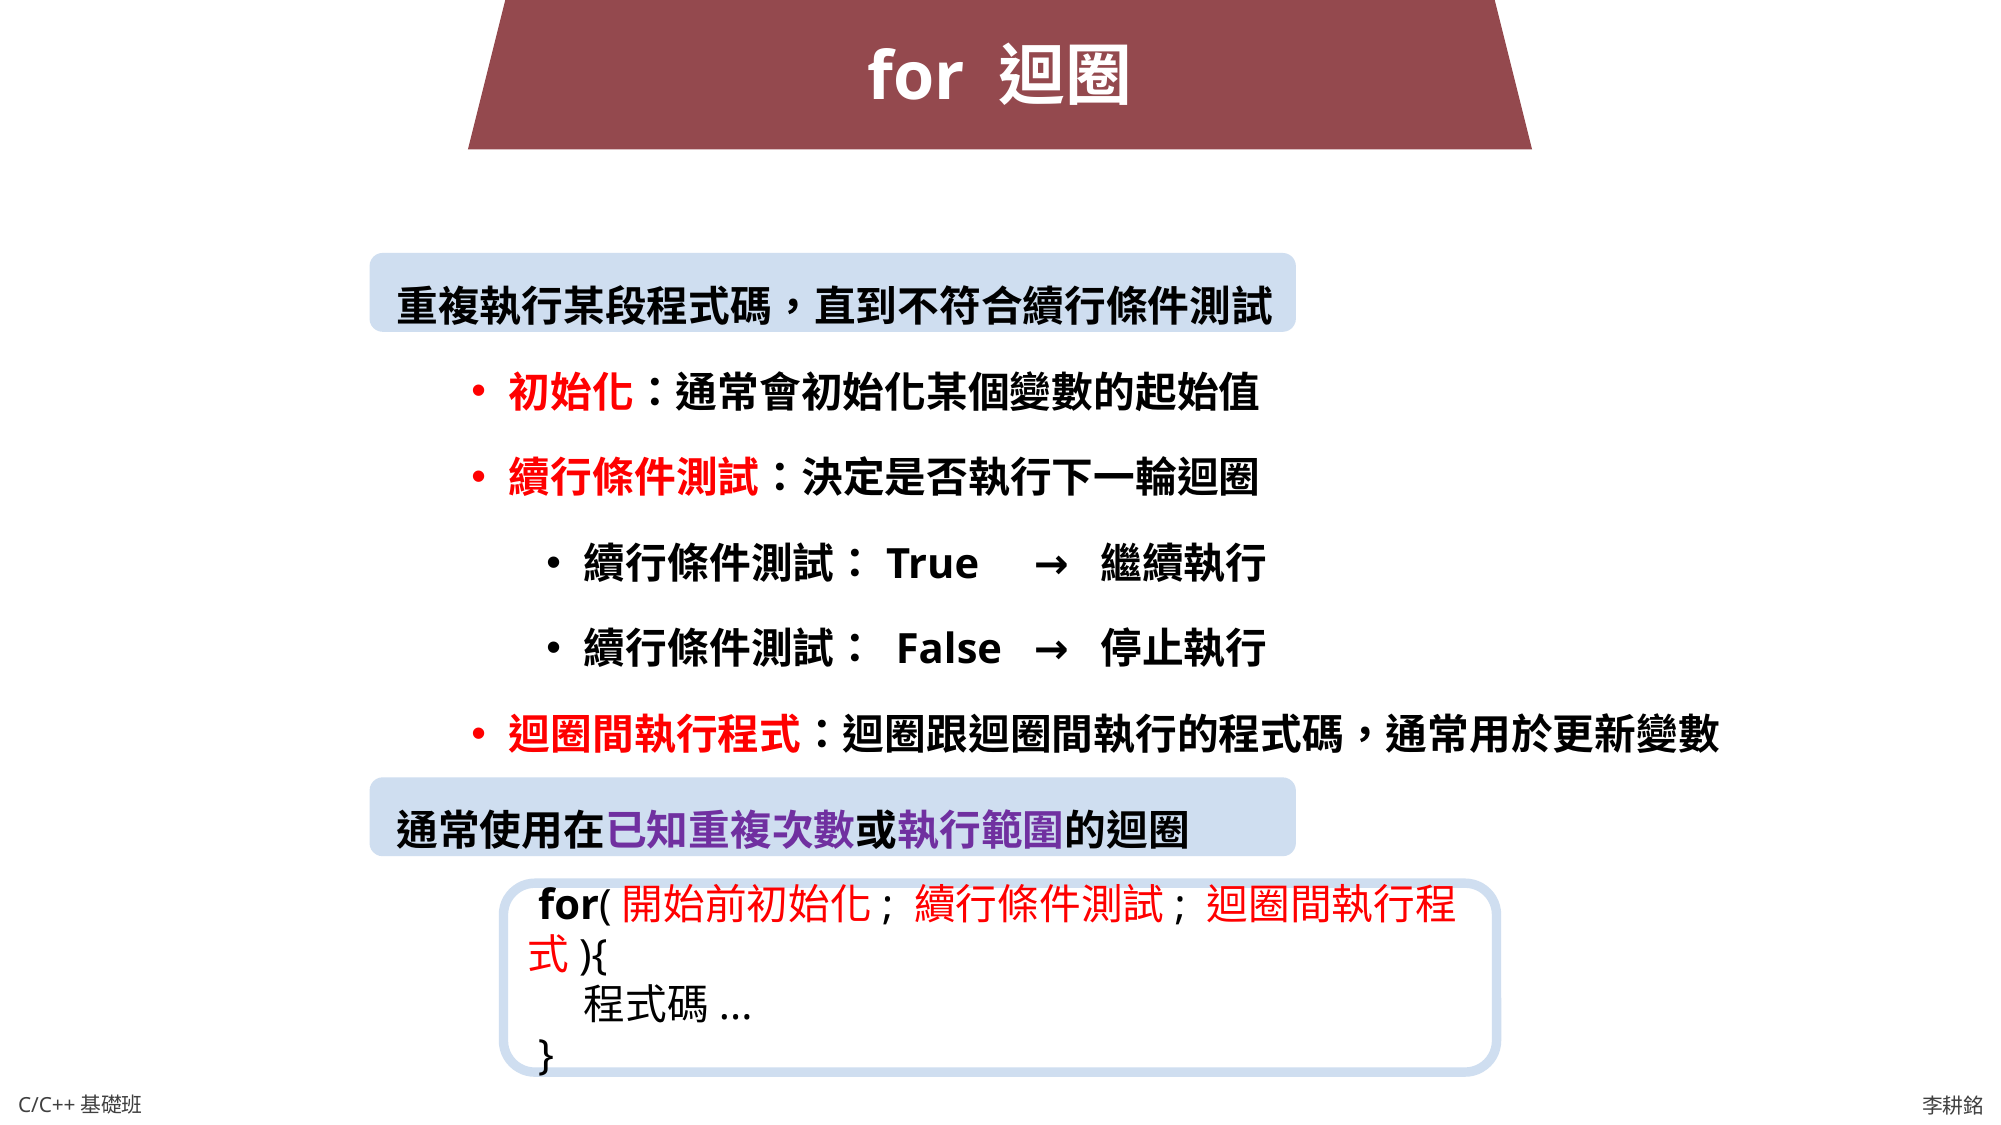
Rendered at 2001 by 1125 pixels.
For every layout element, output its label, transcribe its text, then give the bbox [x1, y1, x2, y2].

text_box for 迴圈 [853, 25, 1147, 120]
text_box 李耕銘 [1907, 1084, 2000, 1125]
text_box C/C++基礎班 [3, 1084, 158, 1125]
text_box [466, 0, 1534, 151]
text_box for(開始前初始化; 續行條件測試; 迴圈間執行程式){ 程式碼... } [502, 882, 1498, 1074]
text_box 重複執行某段程式碼，直到不符合續行條件測試 初始化：通常會初始化某個變數的起始值 續行條件測試：決定是否執行下一輪迴圈 續行條件測試：True → 繼續執行 續行條件測試： False → 停止執行 迴圈間執行程式：迴圈跟迴圈間執行的程式碼，通常用於更新變數 通常使用在已知重複次數或執行範圍的迴圈 [381, 247, 1777, 991]
text_box [368, 252, 381, 333]
text_box [368, 776, 381, 858]
